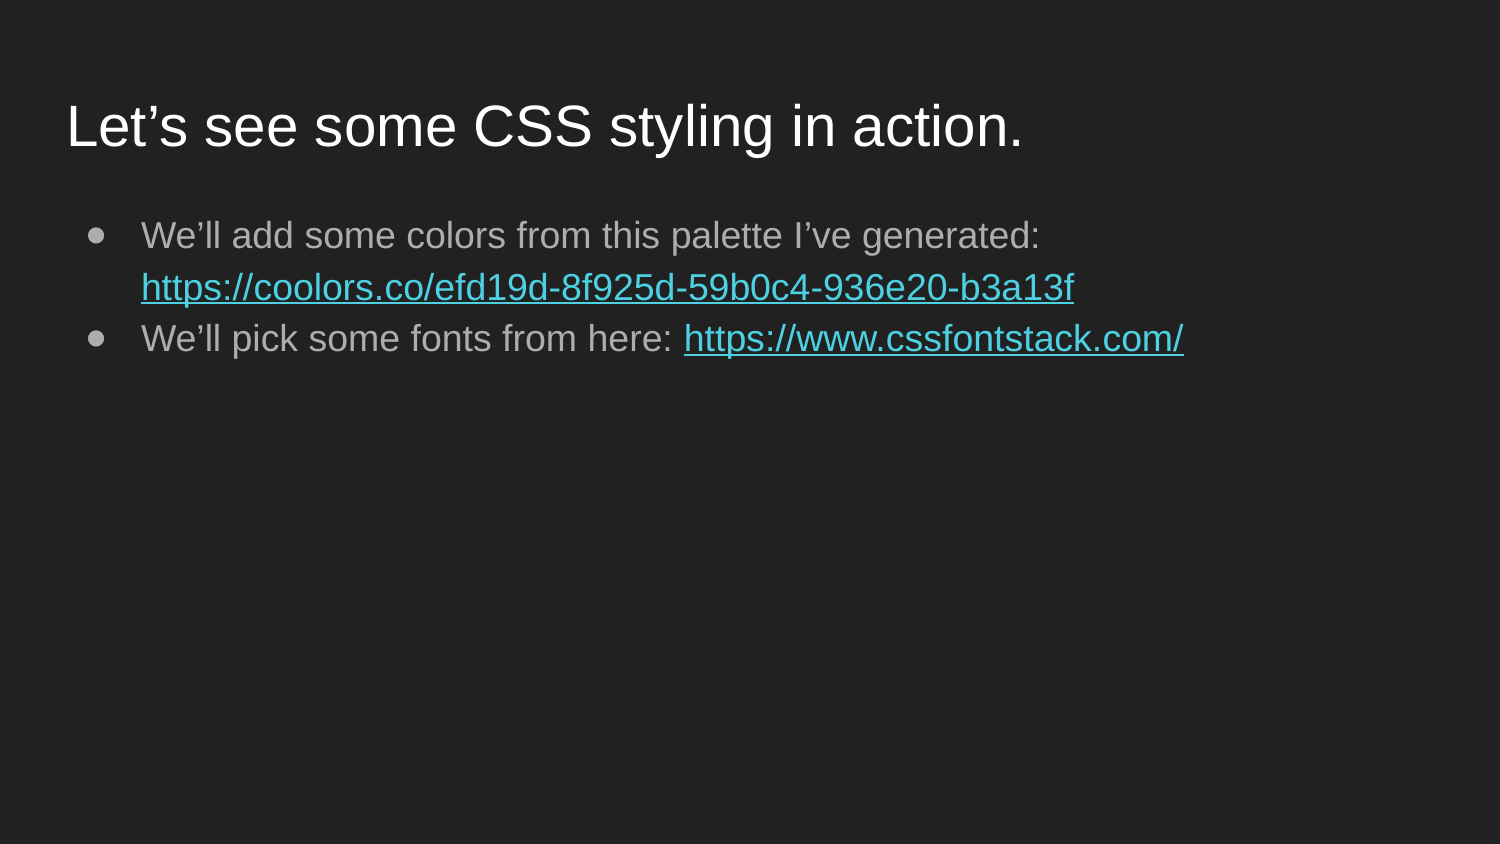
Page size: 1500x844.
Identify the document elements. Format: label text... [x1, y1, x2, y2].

list We’ll add some colors from this palette I’ve generated: https://coolors.co/efd19d-8f925d-59b0c4-936e20-b3a13f We’ll pick some fonts from here: https://www.cssfontstack.com/ [51, 189, 1449, 750]
title Let’s see some CSS styling in action. [51, 72, 1449, 167]
